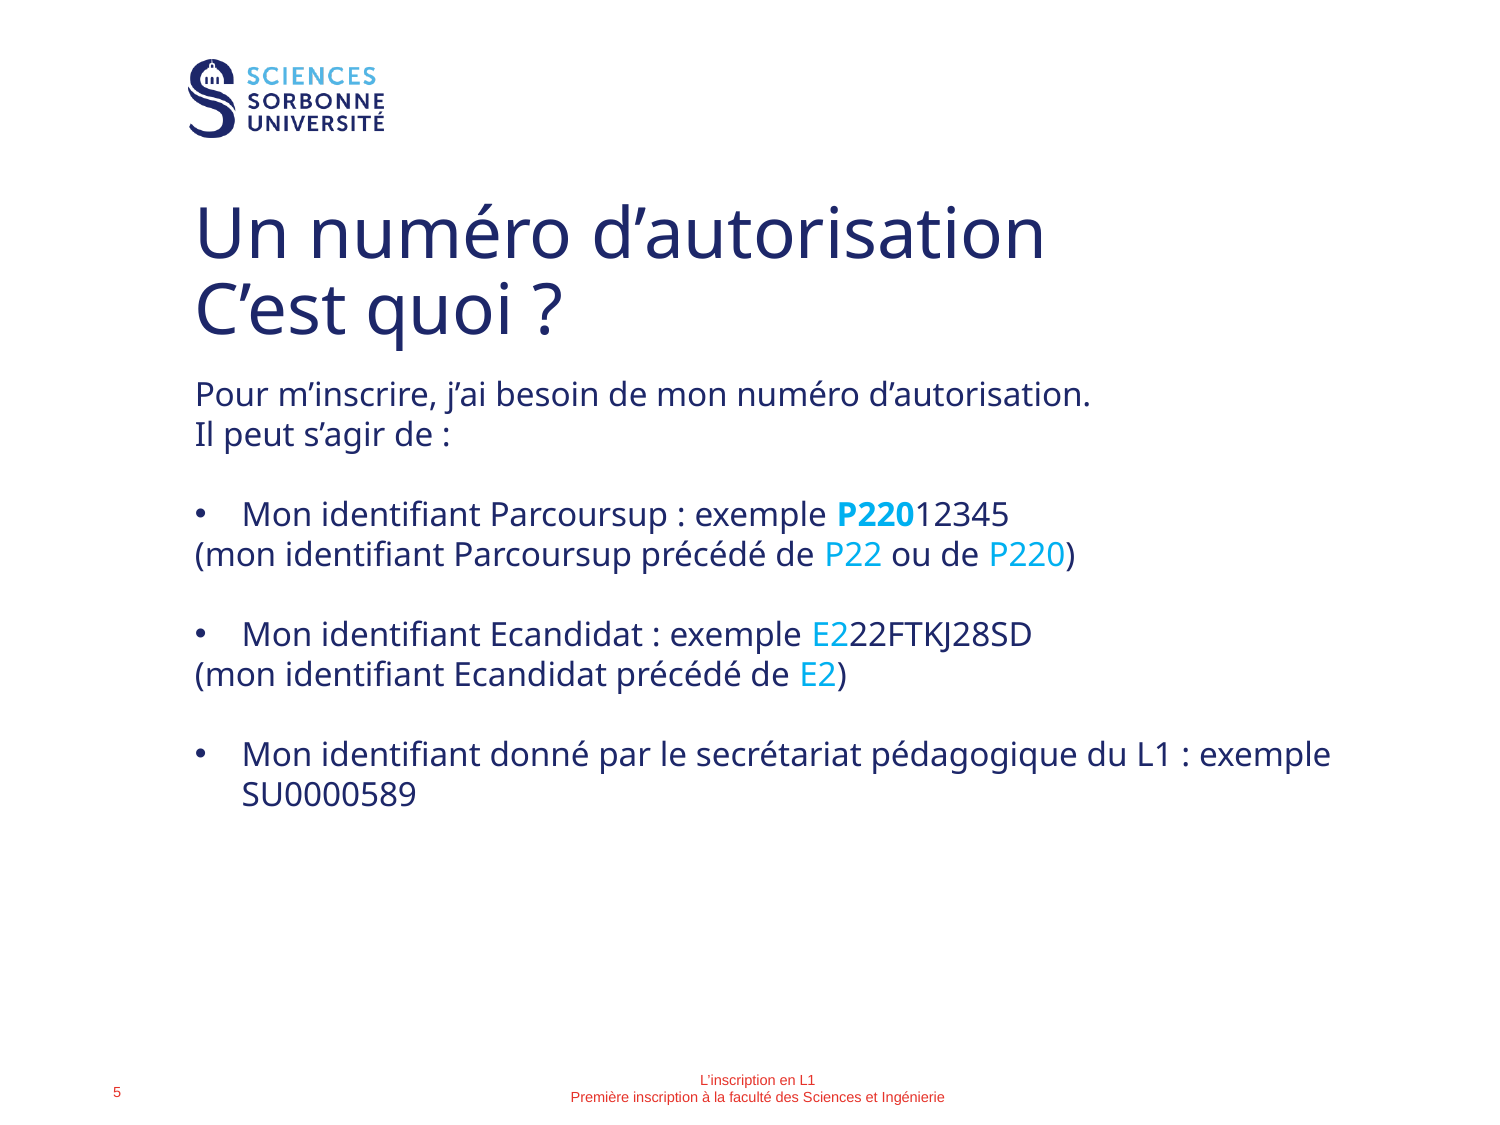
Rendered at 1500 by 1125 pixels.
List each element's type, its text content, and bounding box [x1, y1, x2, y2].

list Pour m’inscrire, j’ai besoin de mon numéro d’autorisation. Il peut s’agir de : Mon identifiant Parcoursup : exemple P22012345 (mon identifiant Parcoursup précédé de P22 ou de P220) Mon identifiant Ecandidat : exemple E222FTKJ28SD (mon identifiant Ecandidat précédé de E2) Mon identifiant donné par le secrétariat pédagogique du L1 : exemple SU0000589 [188, 373, 1430, 870]
text_box L’inscription en L1 Première inscription à la faculté des Sciences et Ingénierie [541, 1070, 975, 1106]
picture [188, 59, 384, 138]
title Un numéro d’autorisation C’est quoi ? [188, 162, 1425, 350]
